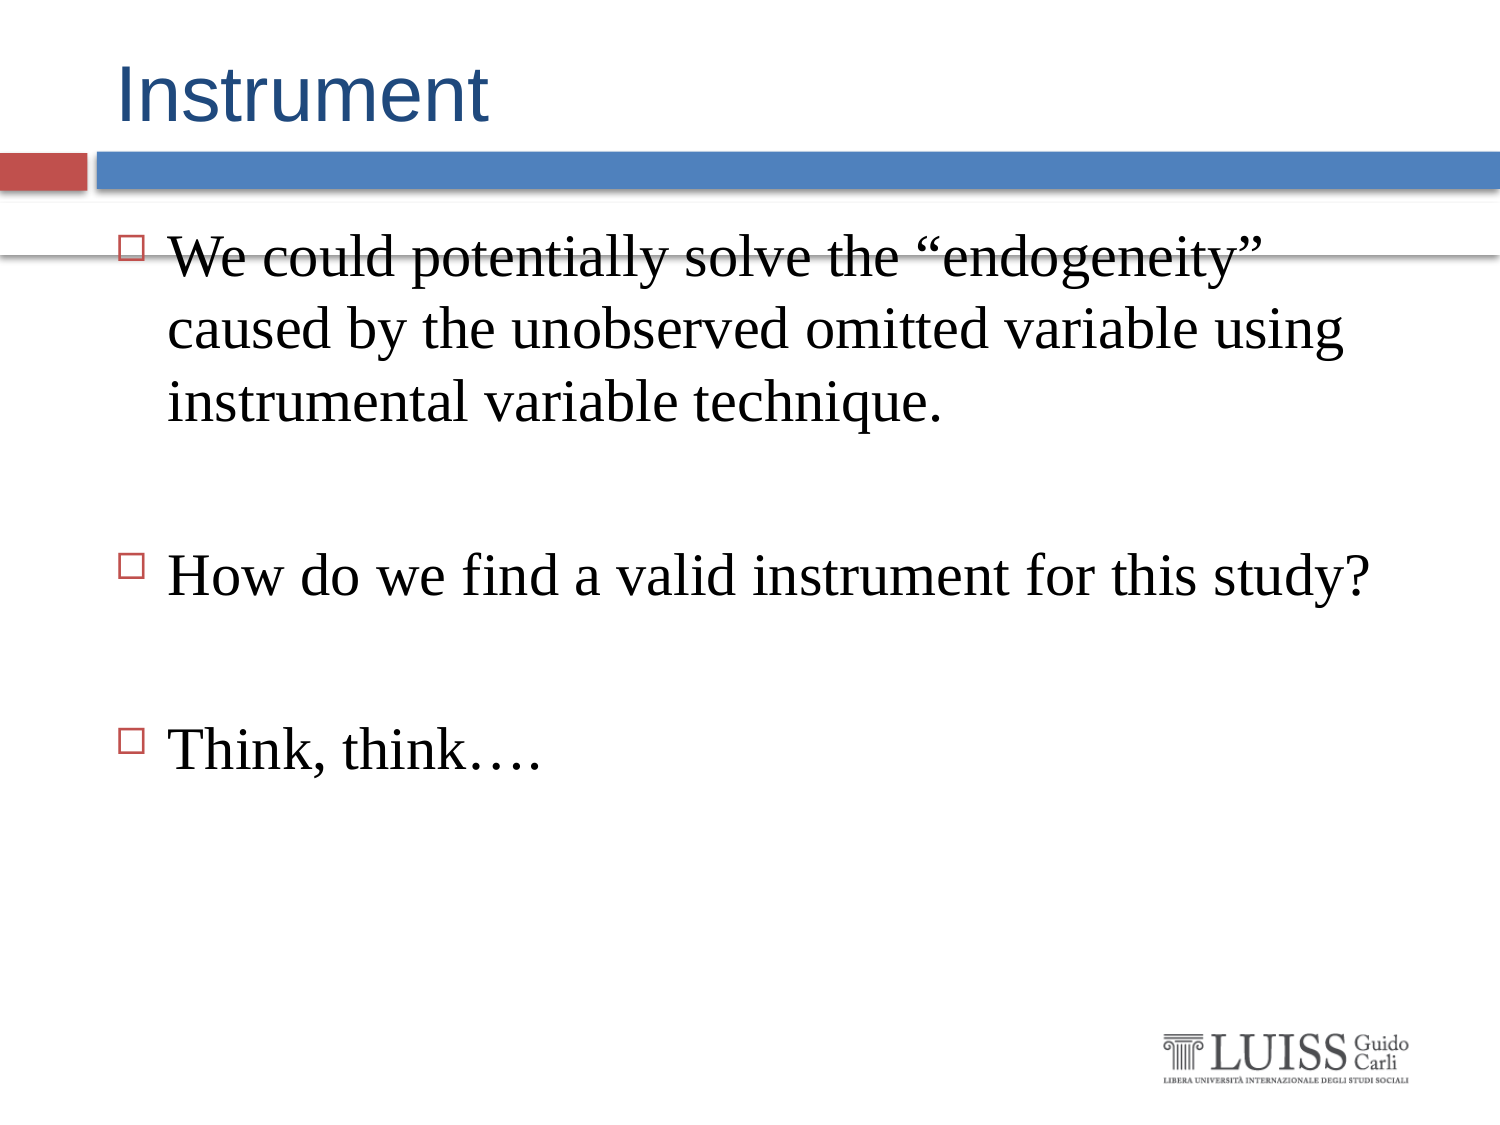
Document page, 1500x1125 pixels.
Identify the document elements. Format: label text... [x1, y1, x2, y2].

title Instrument [100, 37, 1439, 142]
list We could potentially solve the “endogeneity” caused by the unobserved omitted variable using instrumental variable technique. How do we find a valid instrument for this study? Think, think…. [100, 208, 1439, 1001]
picture [1157, 1031, 1419, 1085]
